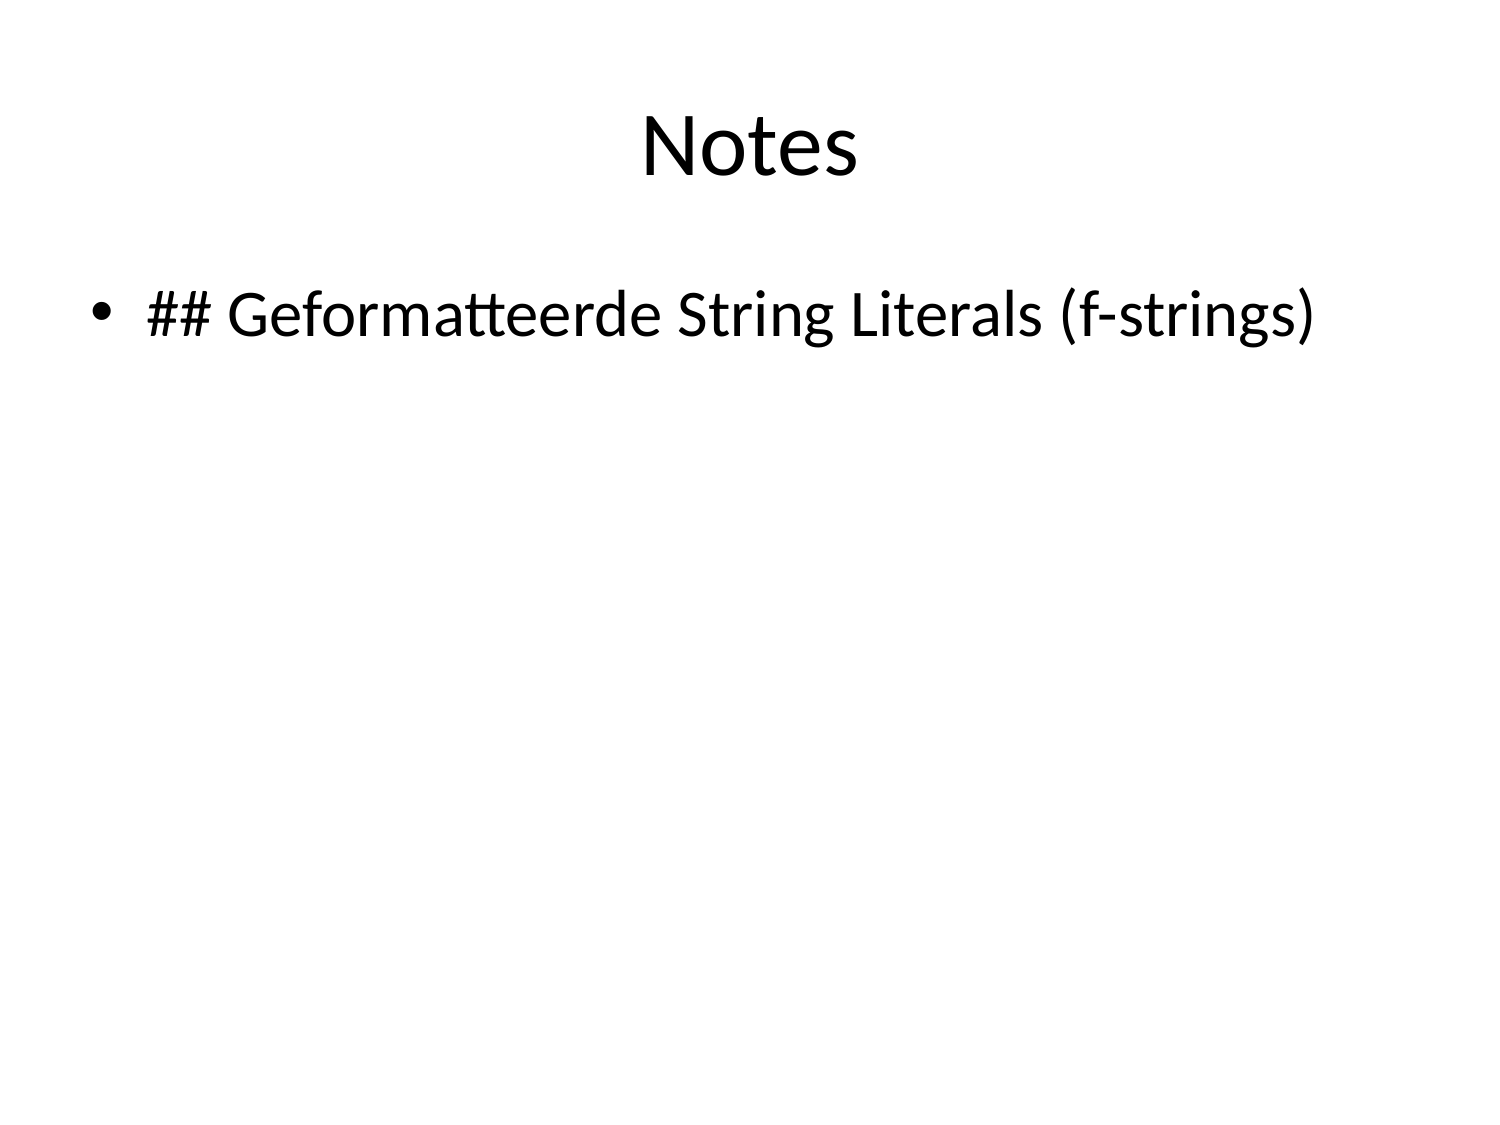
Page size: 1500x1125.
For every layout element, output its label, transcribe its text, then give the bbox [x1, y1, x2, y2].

list ## Geformatteerde String Literals (f-strings) [75, 262, 1425, 1005]
title Notes [75, 45, 1425, 233]
